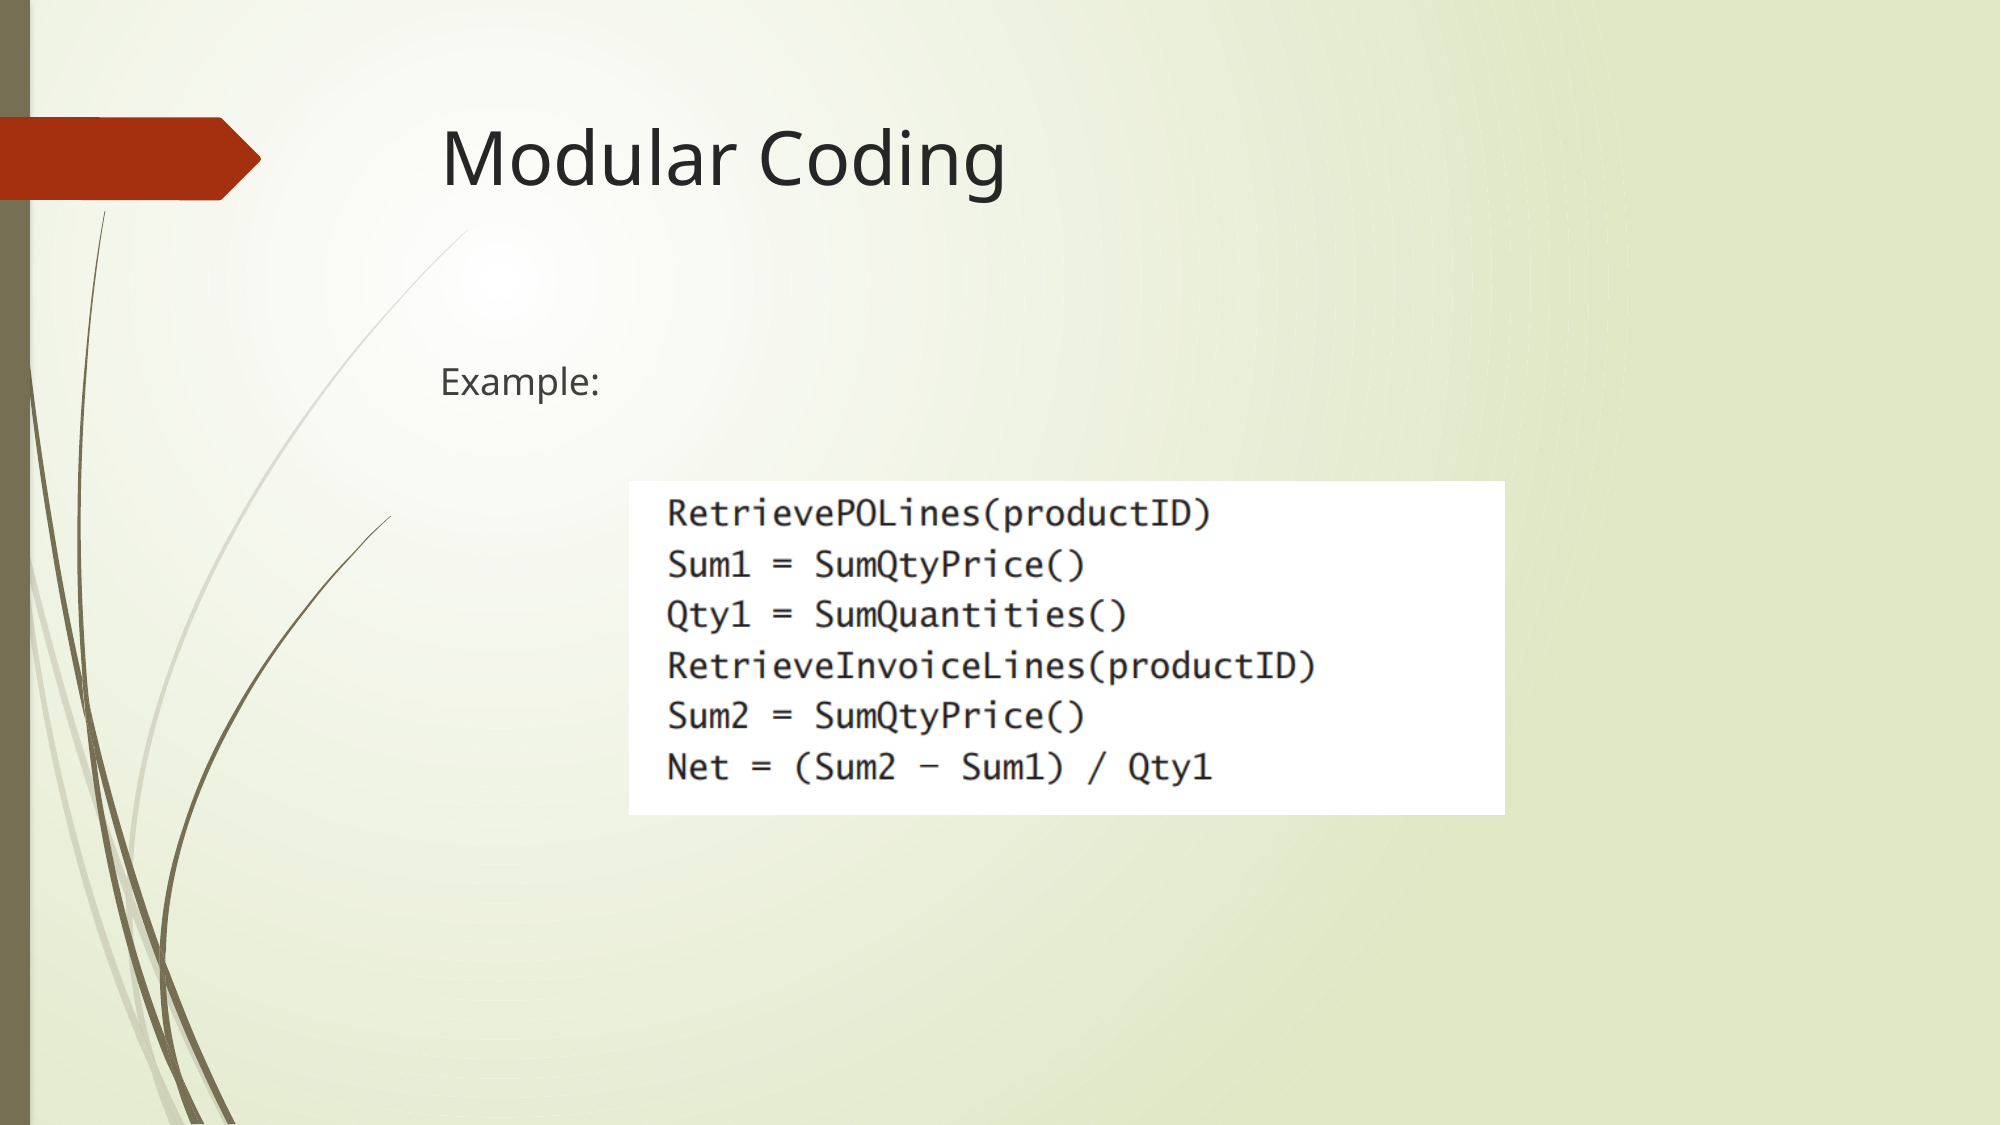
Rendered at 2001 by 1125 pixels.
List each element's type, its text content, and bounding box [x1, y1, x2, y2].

picture [628, 480, 1505, 815]
title Modular Coding [425, 102, 1888, 313]
list Example: [424, 350, 1888, 970]
